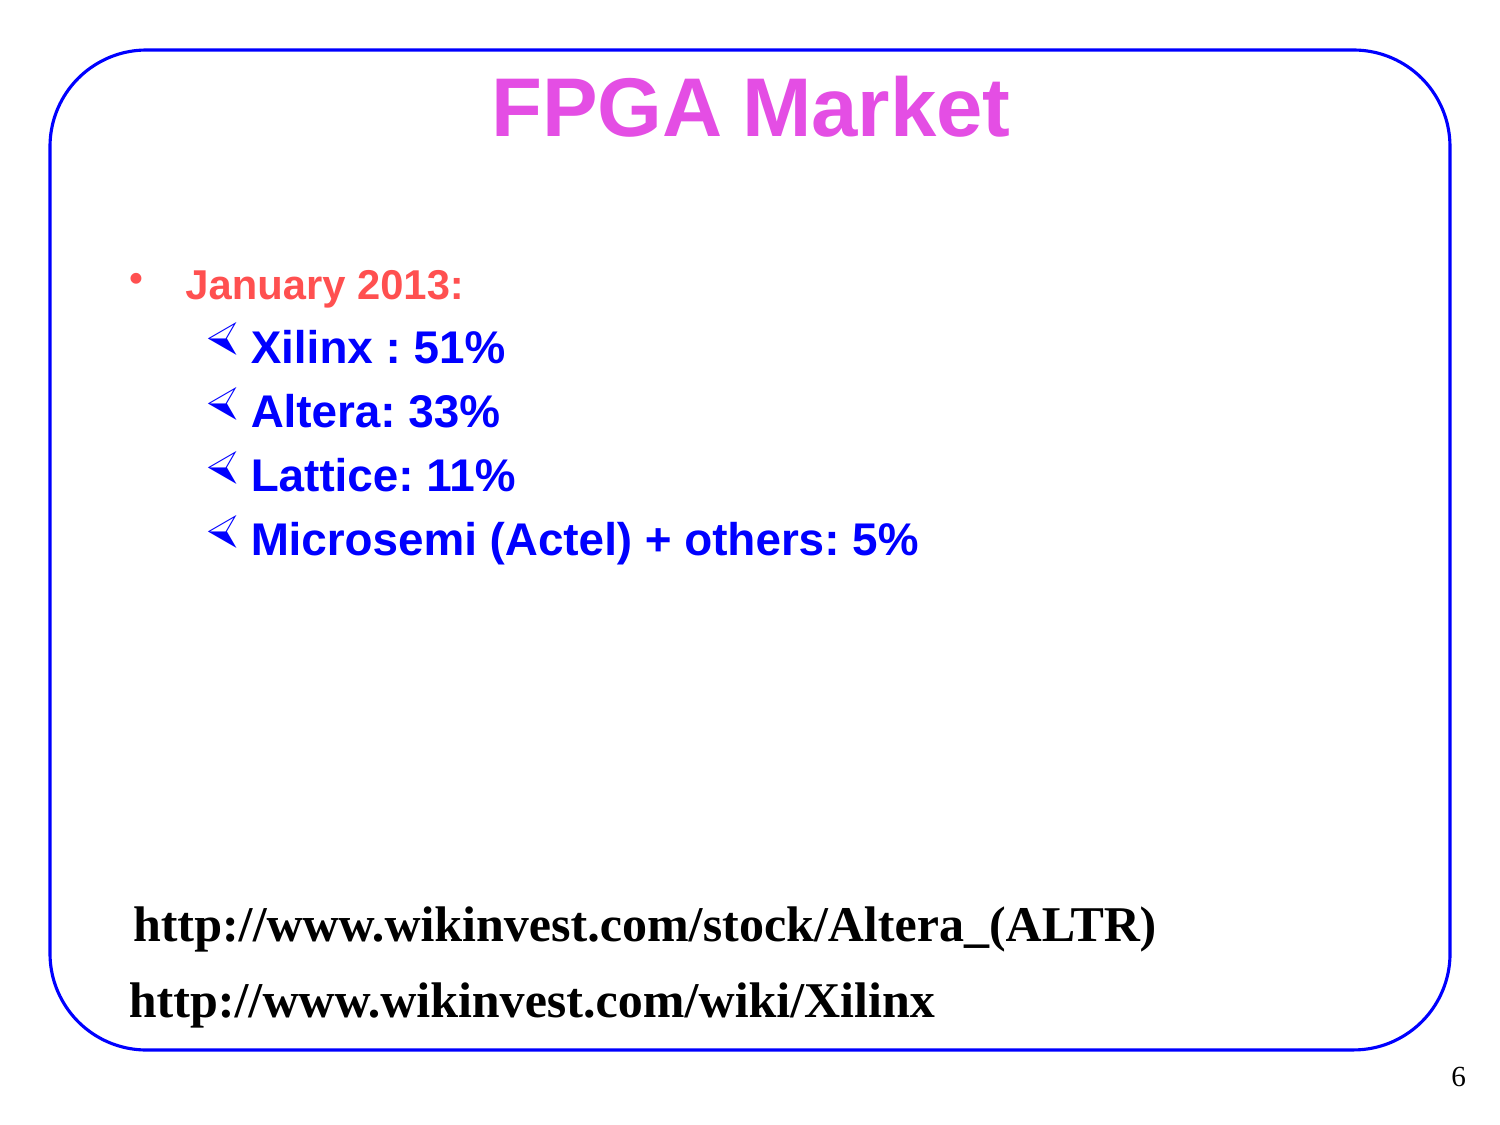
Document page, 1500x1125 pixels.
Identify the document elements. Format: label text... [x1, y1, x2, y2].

text_box http://www.wikinvest.com/wiki/Xilinx [114, 960, 1127, 1035]
slide_number 6 [1388, 1047, 1481, 1104]
text_box http://www.wikinvest.com/stock/Altera_(ALTR) [118, 884, 1173, 959]
title FPGA Market [113, 65, 1390, 140]
list January 2013: Xilinx : 51% Altera: 33% Lattice: 11% Microsemi (Actel) + others: 5% [112, 249, 1388, 926]
